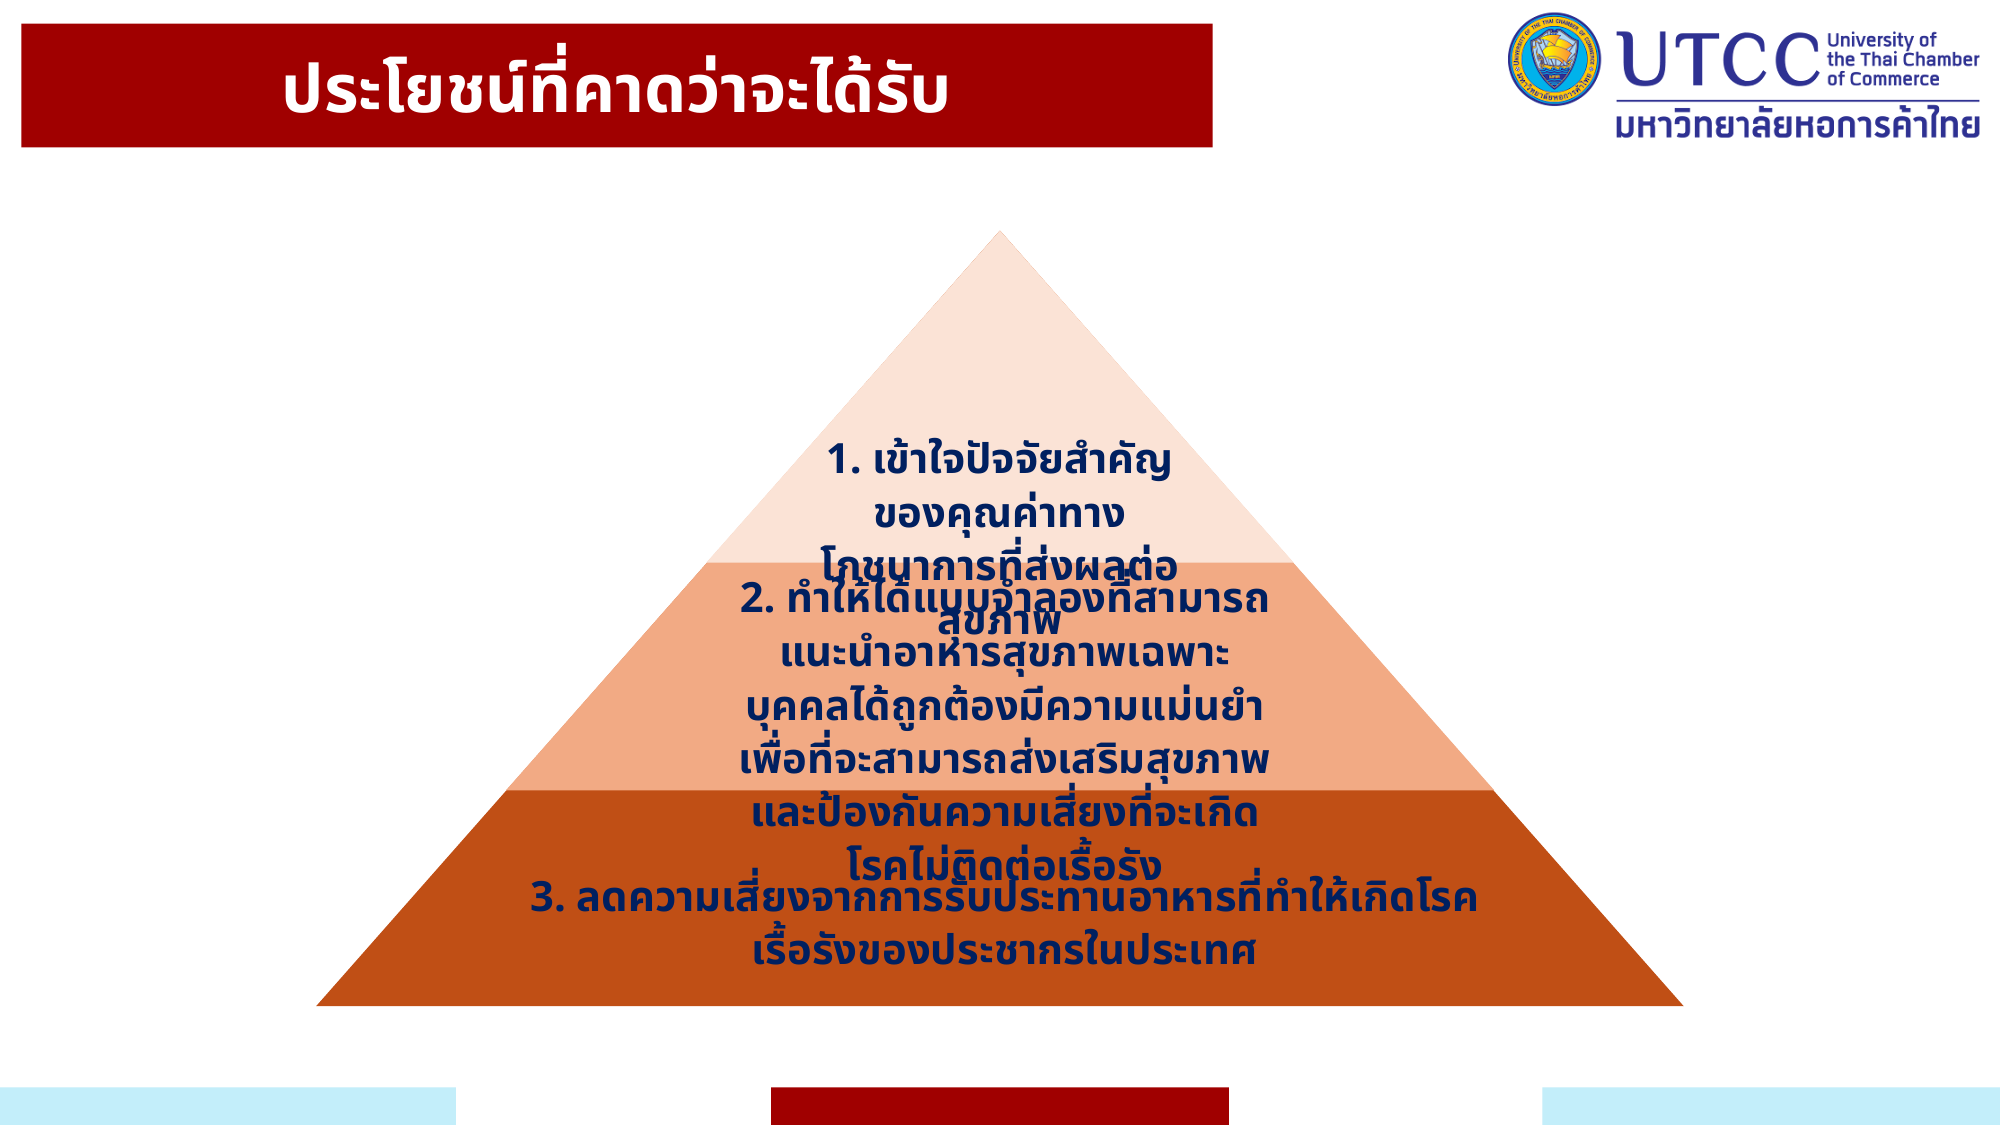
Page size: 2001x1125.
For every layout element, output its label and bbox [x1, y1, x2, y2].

text_box [0, 0, 2000, 1125]
